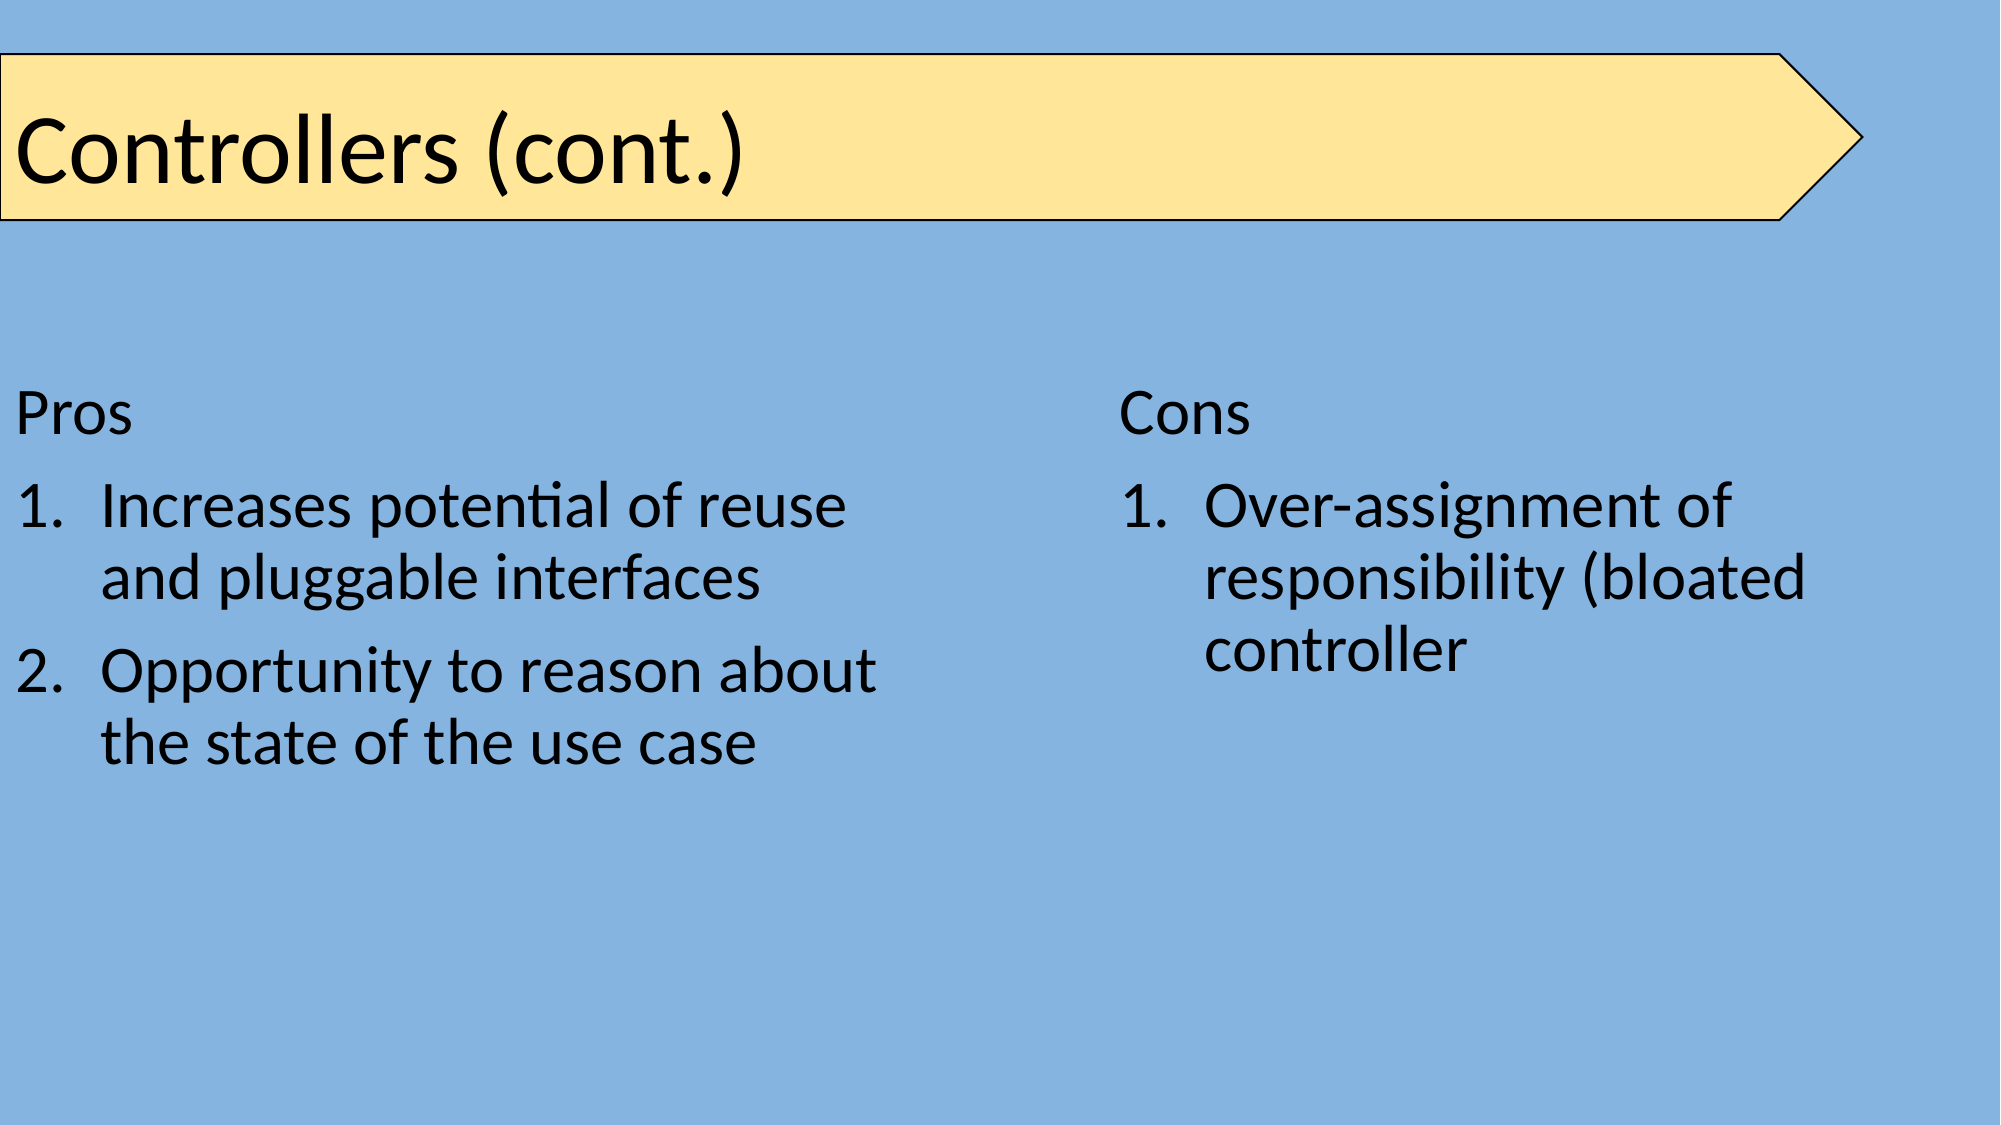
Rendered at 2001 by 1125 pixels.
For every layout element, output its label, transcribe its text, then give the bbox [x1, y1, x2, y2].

text_box Cons Over-assignment of responsibility (bloated controller [1104, 369, 2000, 820]
list Pros Increases potential of reuse and pluggable interfaces Opportunity to reason about the state of the use case [0, 369, 896, 820]
title Controllers (cont.) [0, 42, 1726, 260]
